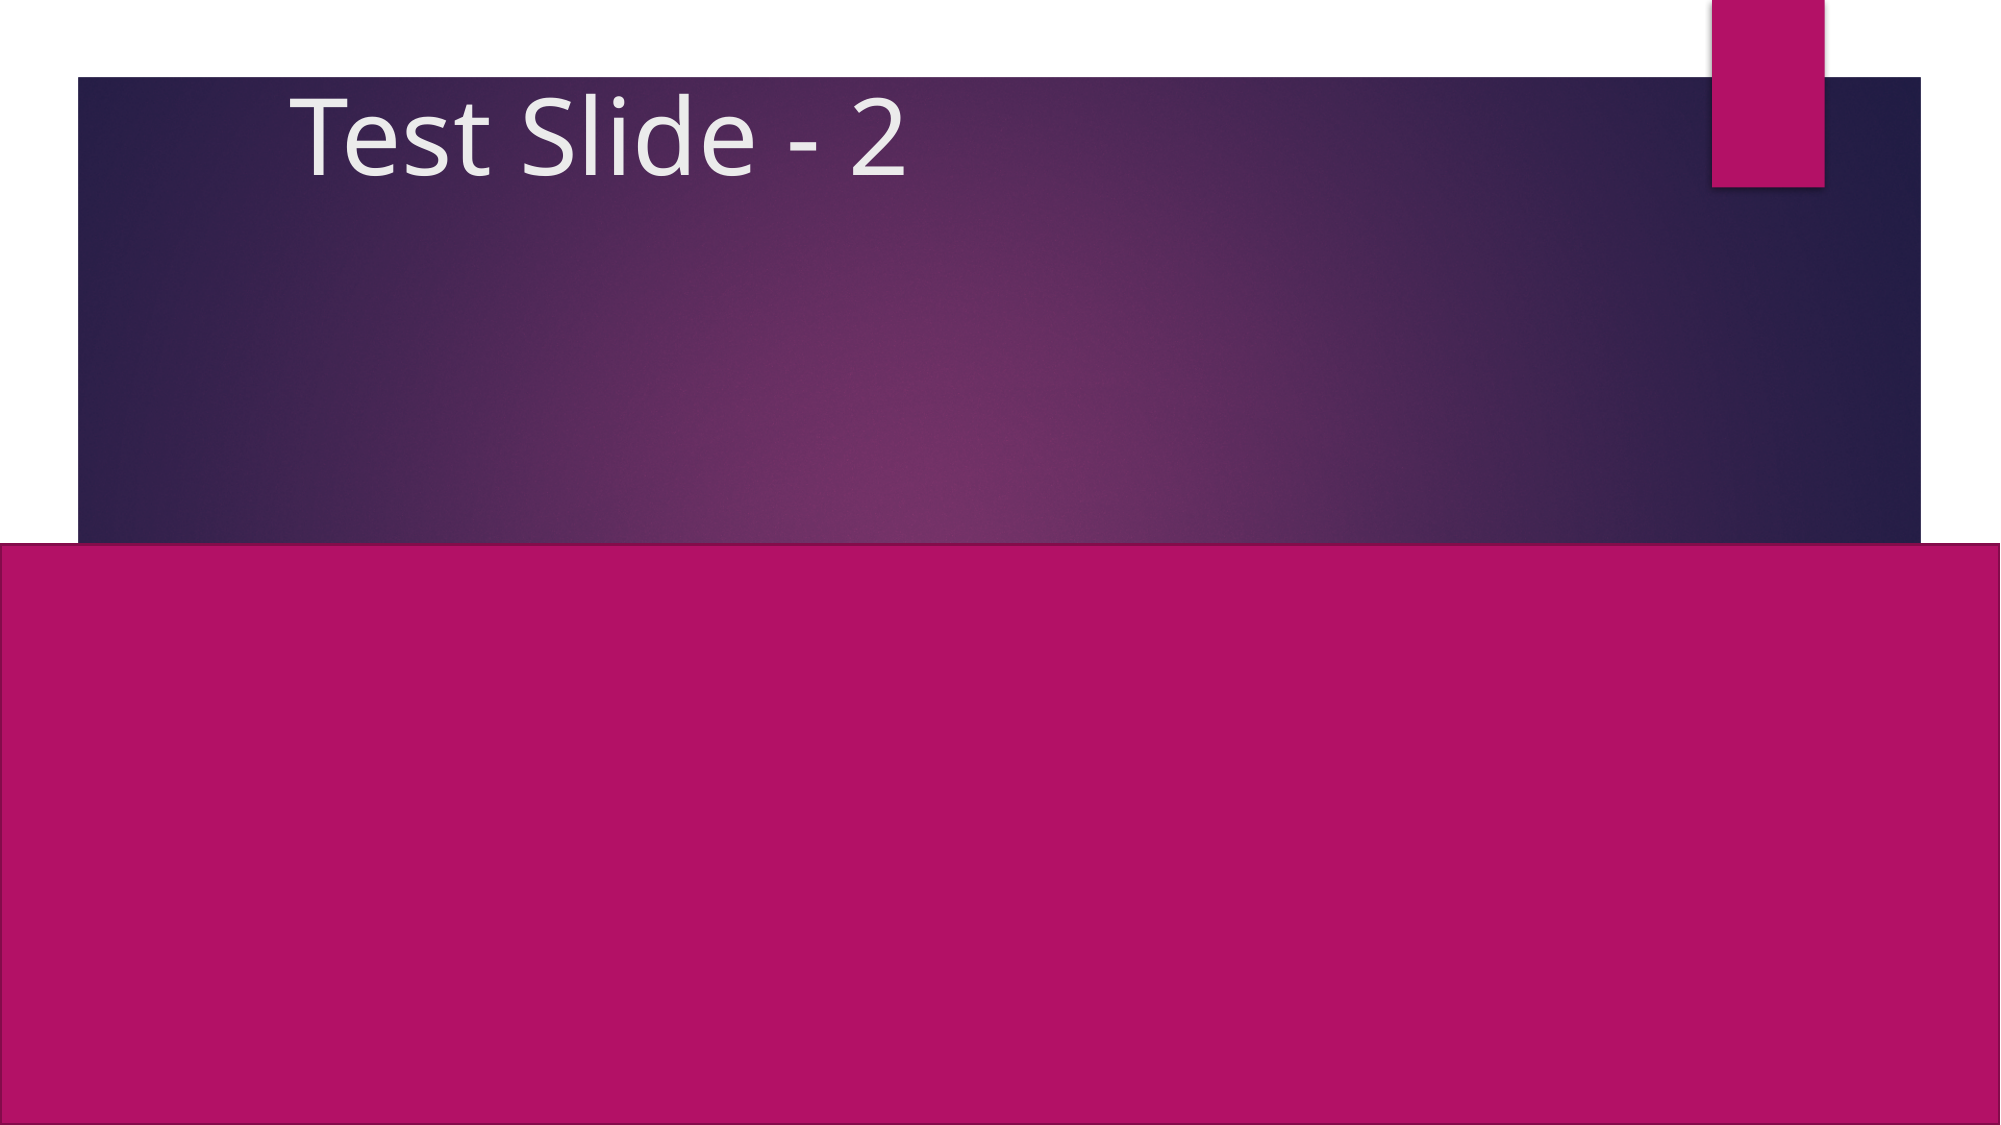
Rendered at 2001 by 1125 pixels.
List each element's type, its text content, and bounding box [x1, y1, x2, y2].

text_box [0, 543, 2000, 1125]
title Test Slide - 2 [274, 60, 1775, 205]
